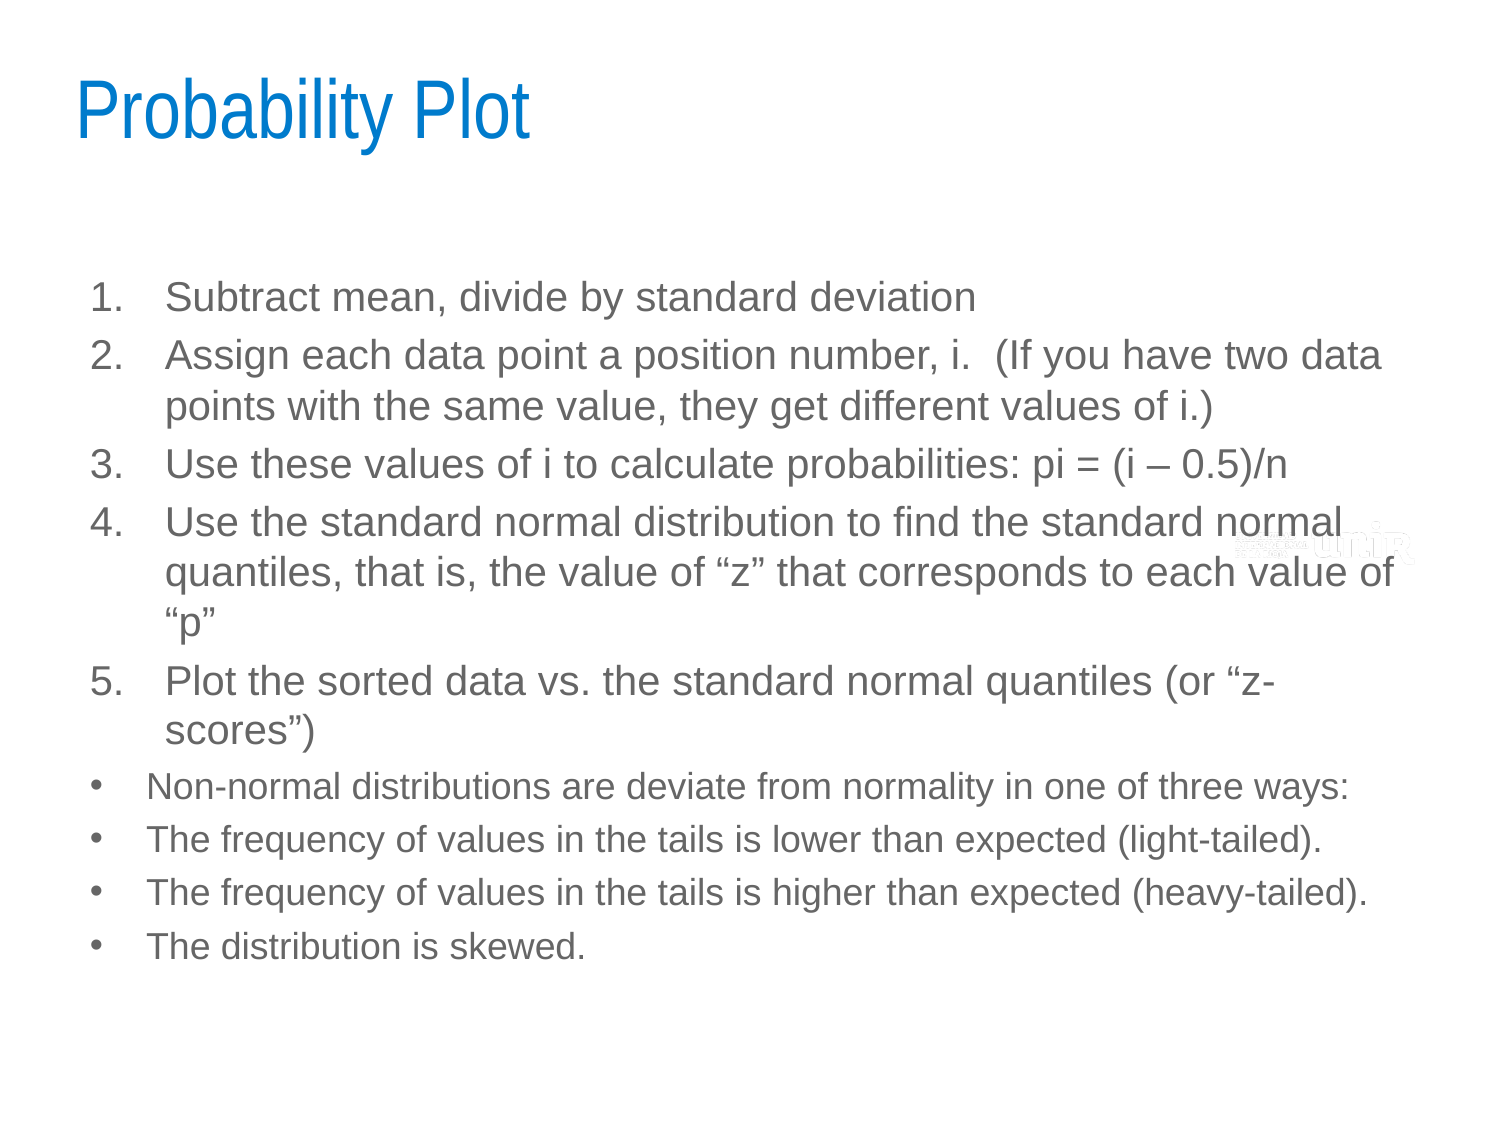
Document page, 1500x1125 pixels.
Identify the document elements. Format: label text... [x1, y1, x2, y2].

title Probability Plot [75, 54, 1500, 156]
list Subtract mean, divide by standard deviation Assign each data point a position number, i. (If you have two data points with the same value, they get different values of i.) Use these values of i to calculate probabilities: pi = (i – 0.5)/n Use the standard normal distribution to find the standard normal quantiles, that is, the value of “z” that corresponds to each value of “p” Plot the sorted data vs. the standard normal quantiles (or “z-scores”) Non-normal distributions are deviate from normality in one of three ways: The frequency of values in the tails is lower than expected (light-tailed). The frequency of values in the tails is higher than expected (heavy-tailed). The distribution is skewed. [75, 262, 1425, 1005]
